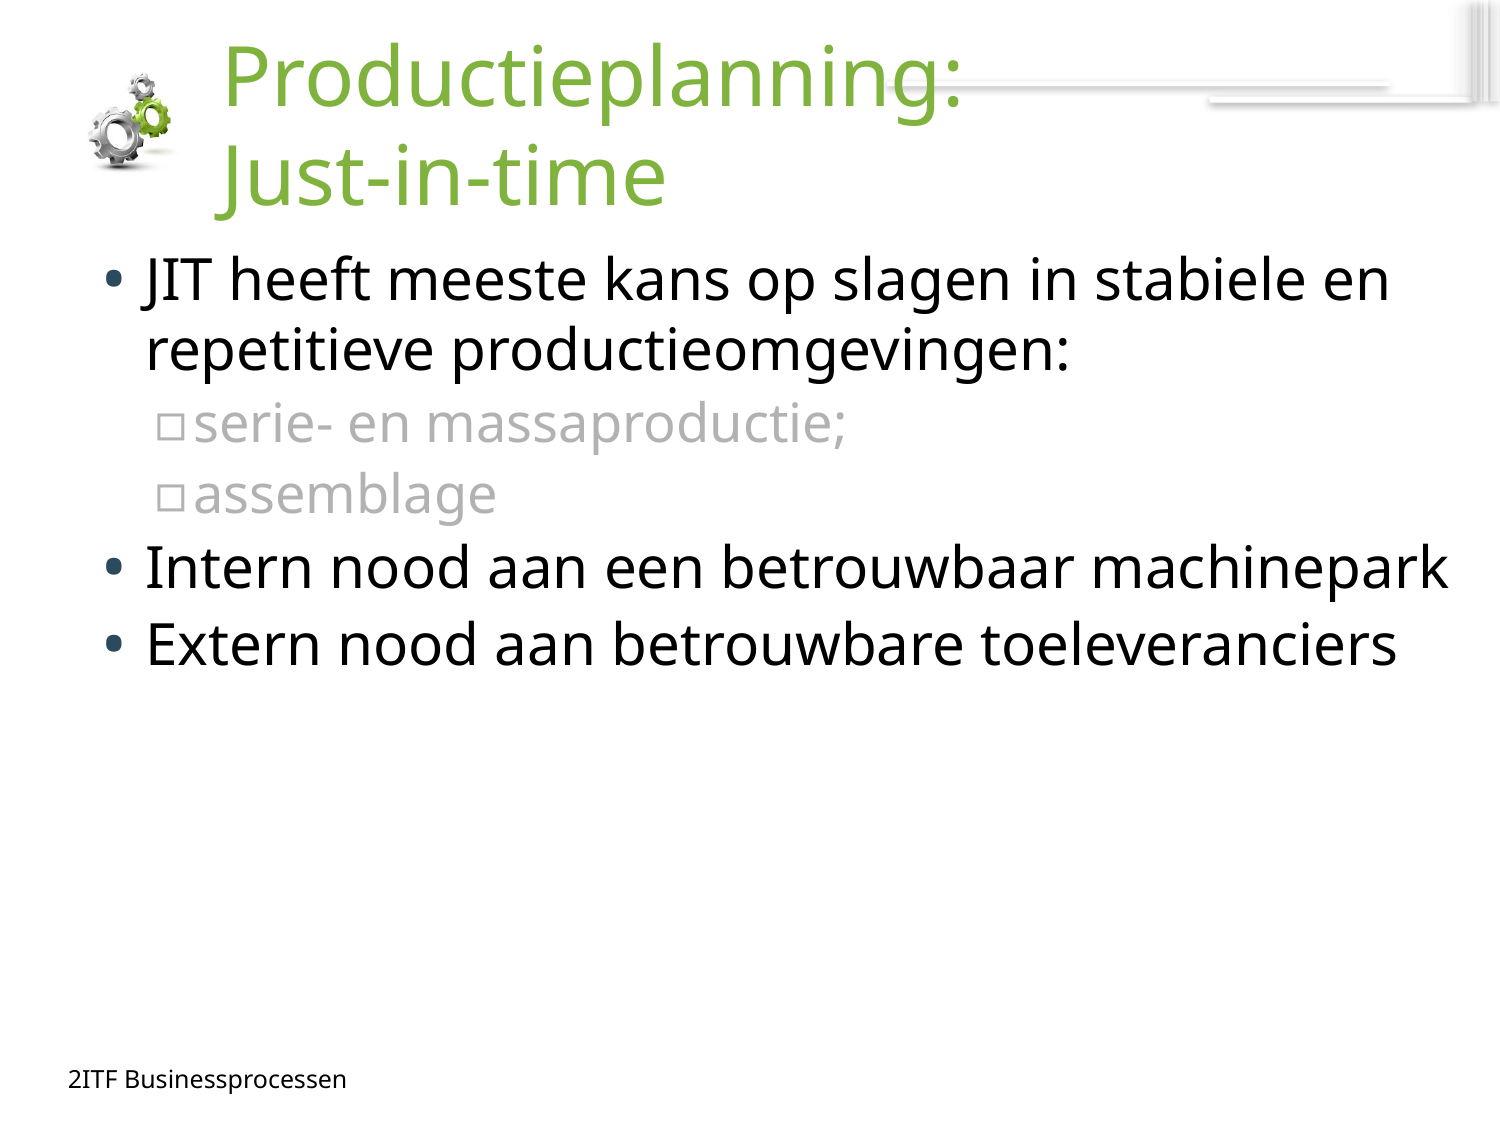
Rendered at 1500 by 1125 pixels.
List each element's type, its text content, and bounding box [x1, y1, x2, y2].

picture [78, 69, 186, 176]
list JIT heeft meeste kans op slagen in stabiele en repetitieve productieomgevingen: serie- en massaproductie; assemblage Intern nood aan een betrouwbaar machinepark Extern nood aan betrouwbare toeleveranciers [70, 234, 1500, 1055]
title Productieplanning: Just-in-time [206, 35, 1418, 211]
